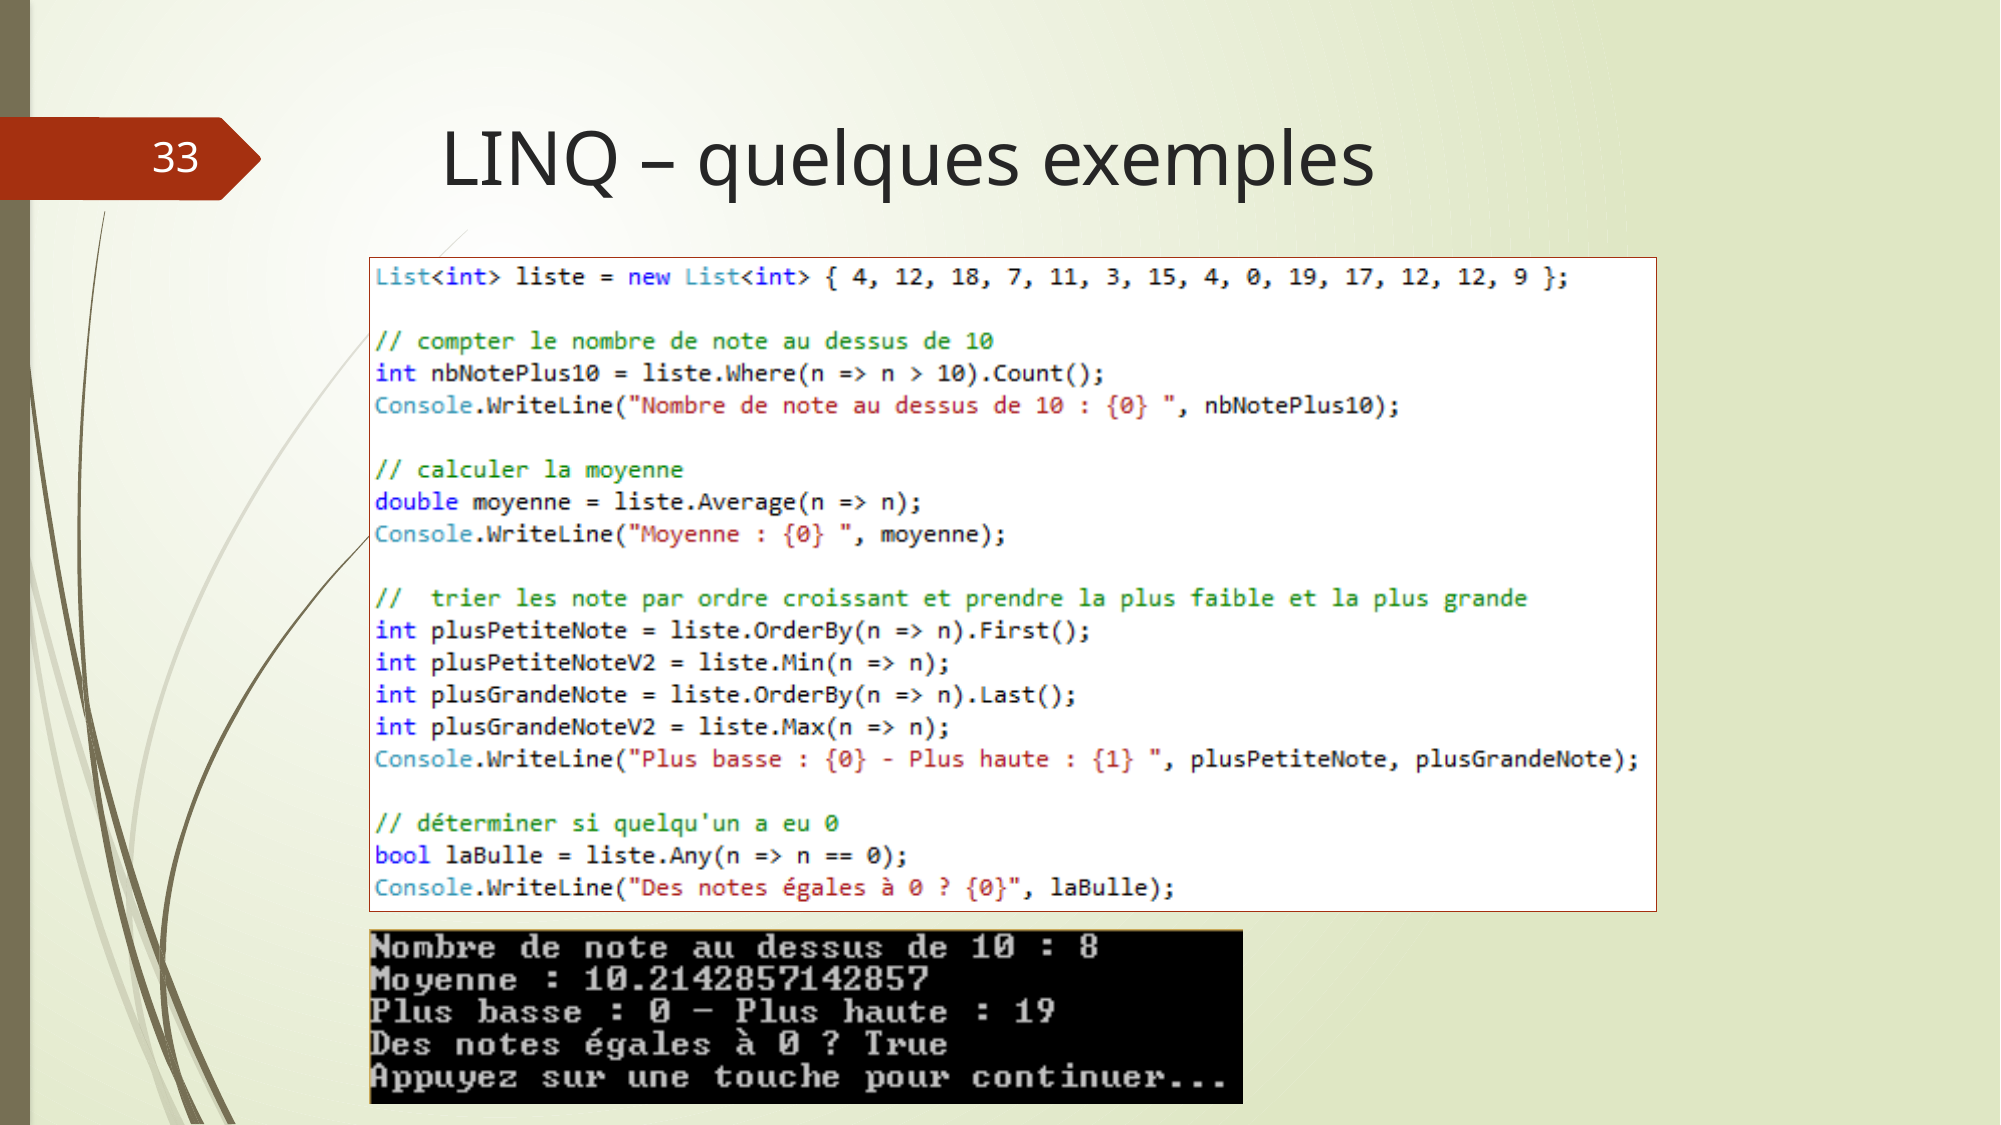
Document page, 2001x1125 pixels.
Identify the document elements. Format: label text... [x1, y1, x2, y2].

picture [368, 256, 1657, 912]
slide_number 33 [87, 129, 216, 190]
picture [368, 929, 1244, 1105]
title LINQ – quelques exemples [425, 102, 1888, 313]
